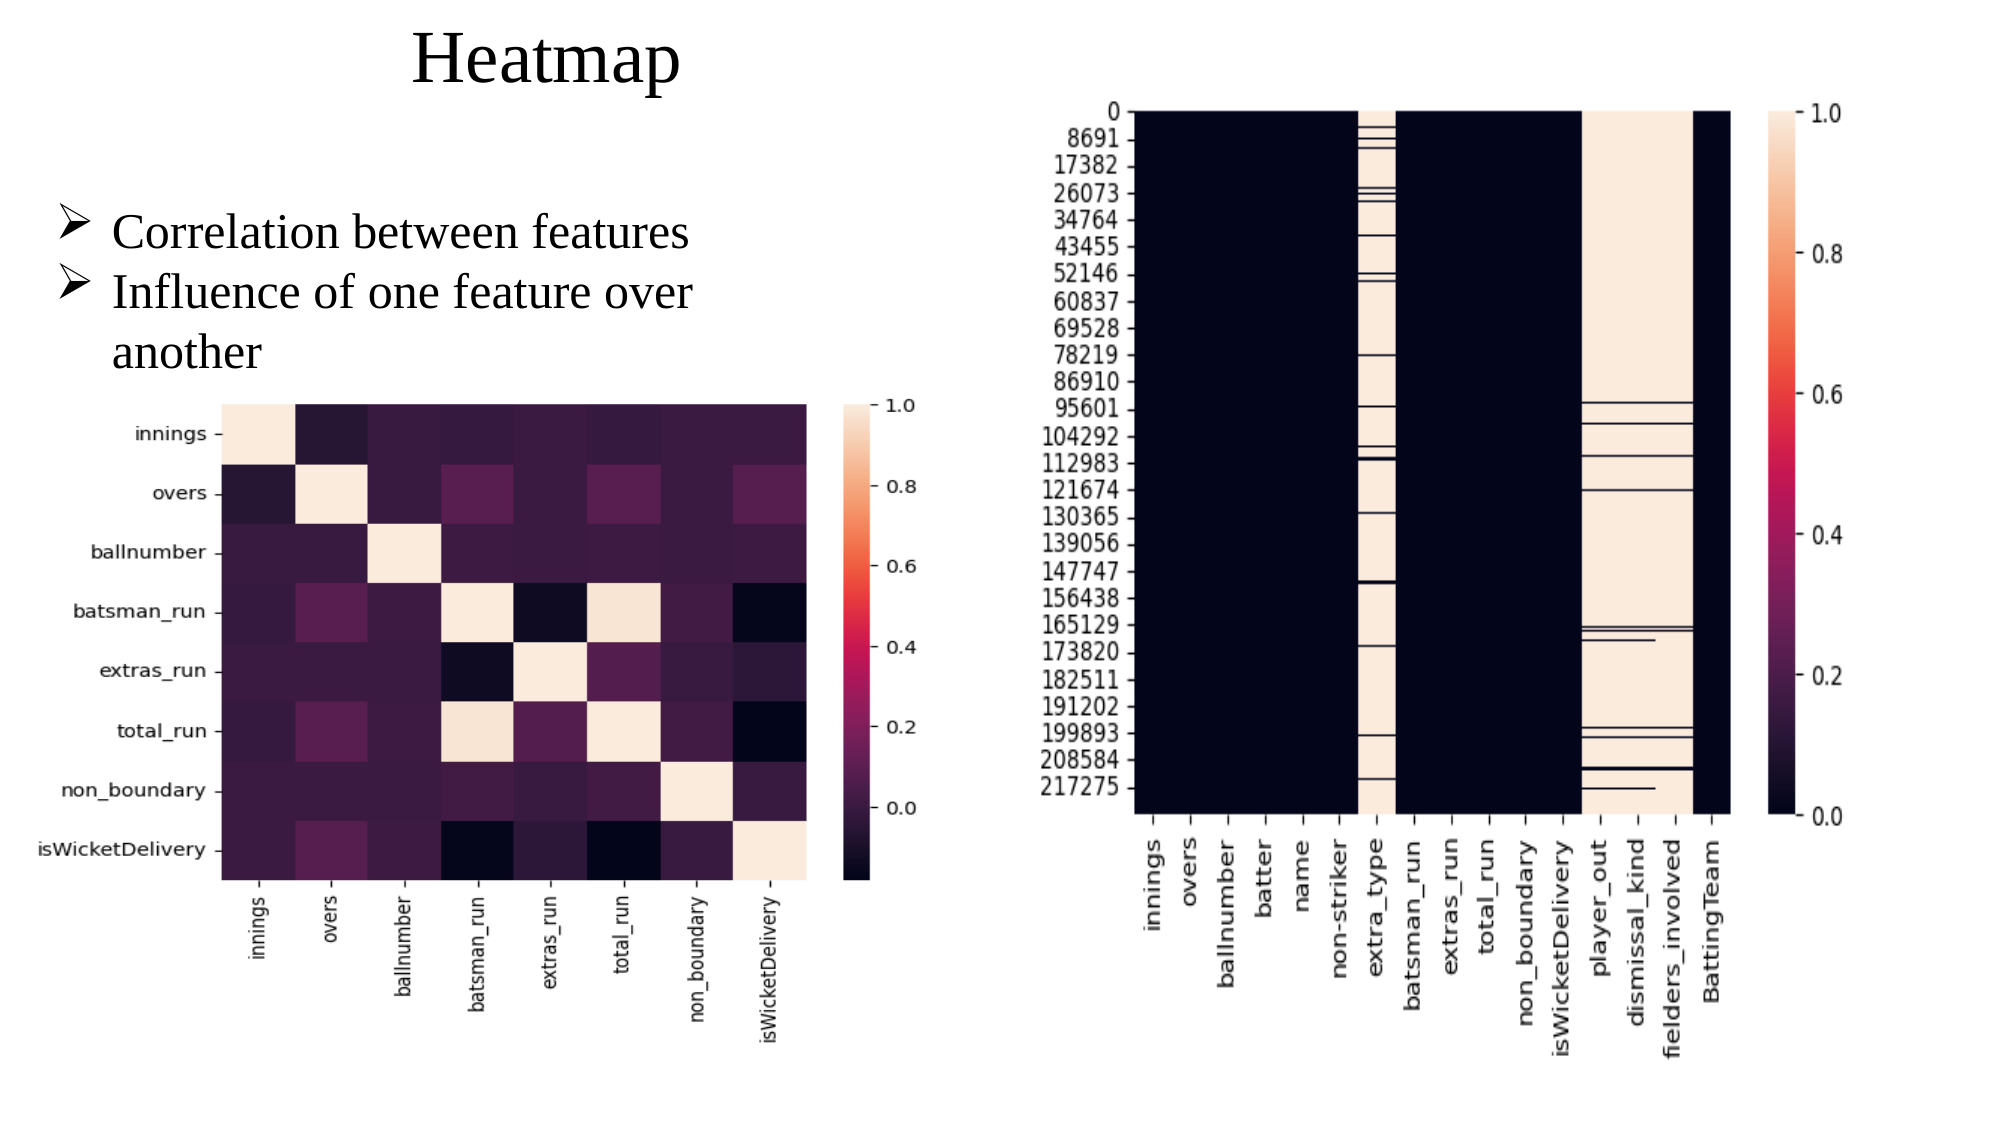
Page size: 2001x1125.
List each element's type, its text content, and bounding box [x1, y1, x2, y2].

text_box Heatmap [162, 0, 932, 105]
picture [23, 385, 932, 1054]
picture [1024, 81, 1857, 1075]
text_box Correlation between features Influence of one feature over another [40, 190, 785, 385]
